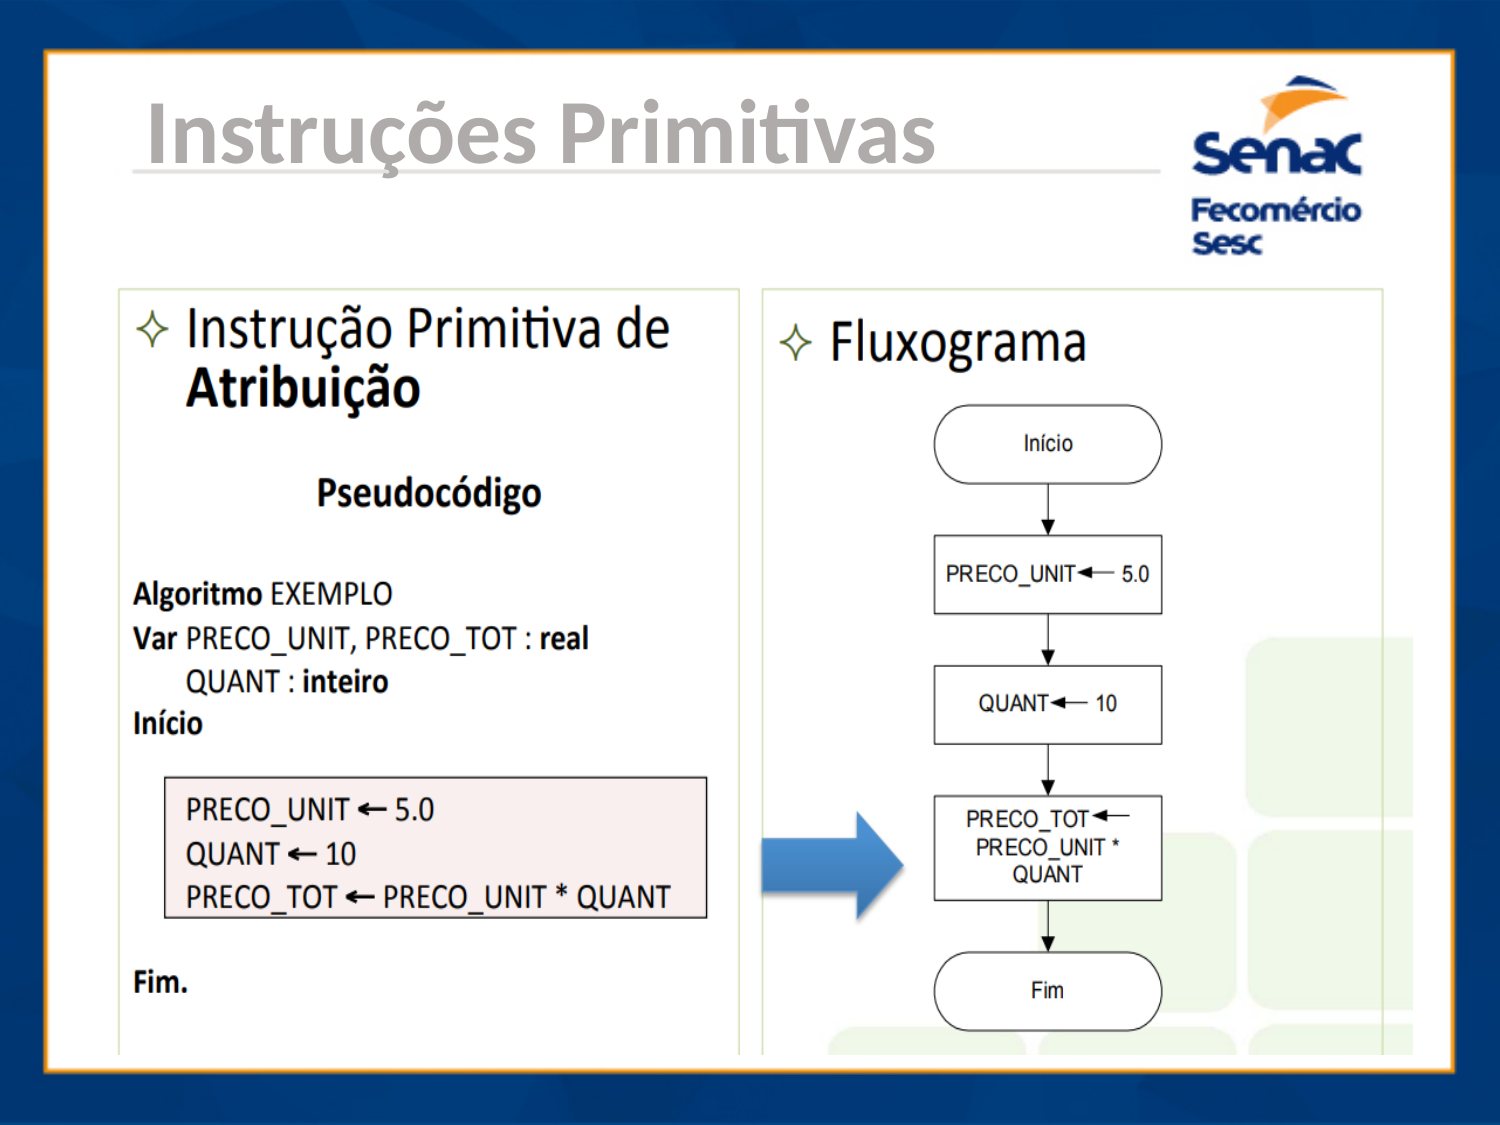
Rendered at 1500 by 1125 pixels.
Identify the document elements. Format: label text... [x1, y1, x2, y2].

text_box Instruções Primitivas [130, 77, 1130, 191]
picture [0, 0, 1500, 1125]
